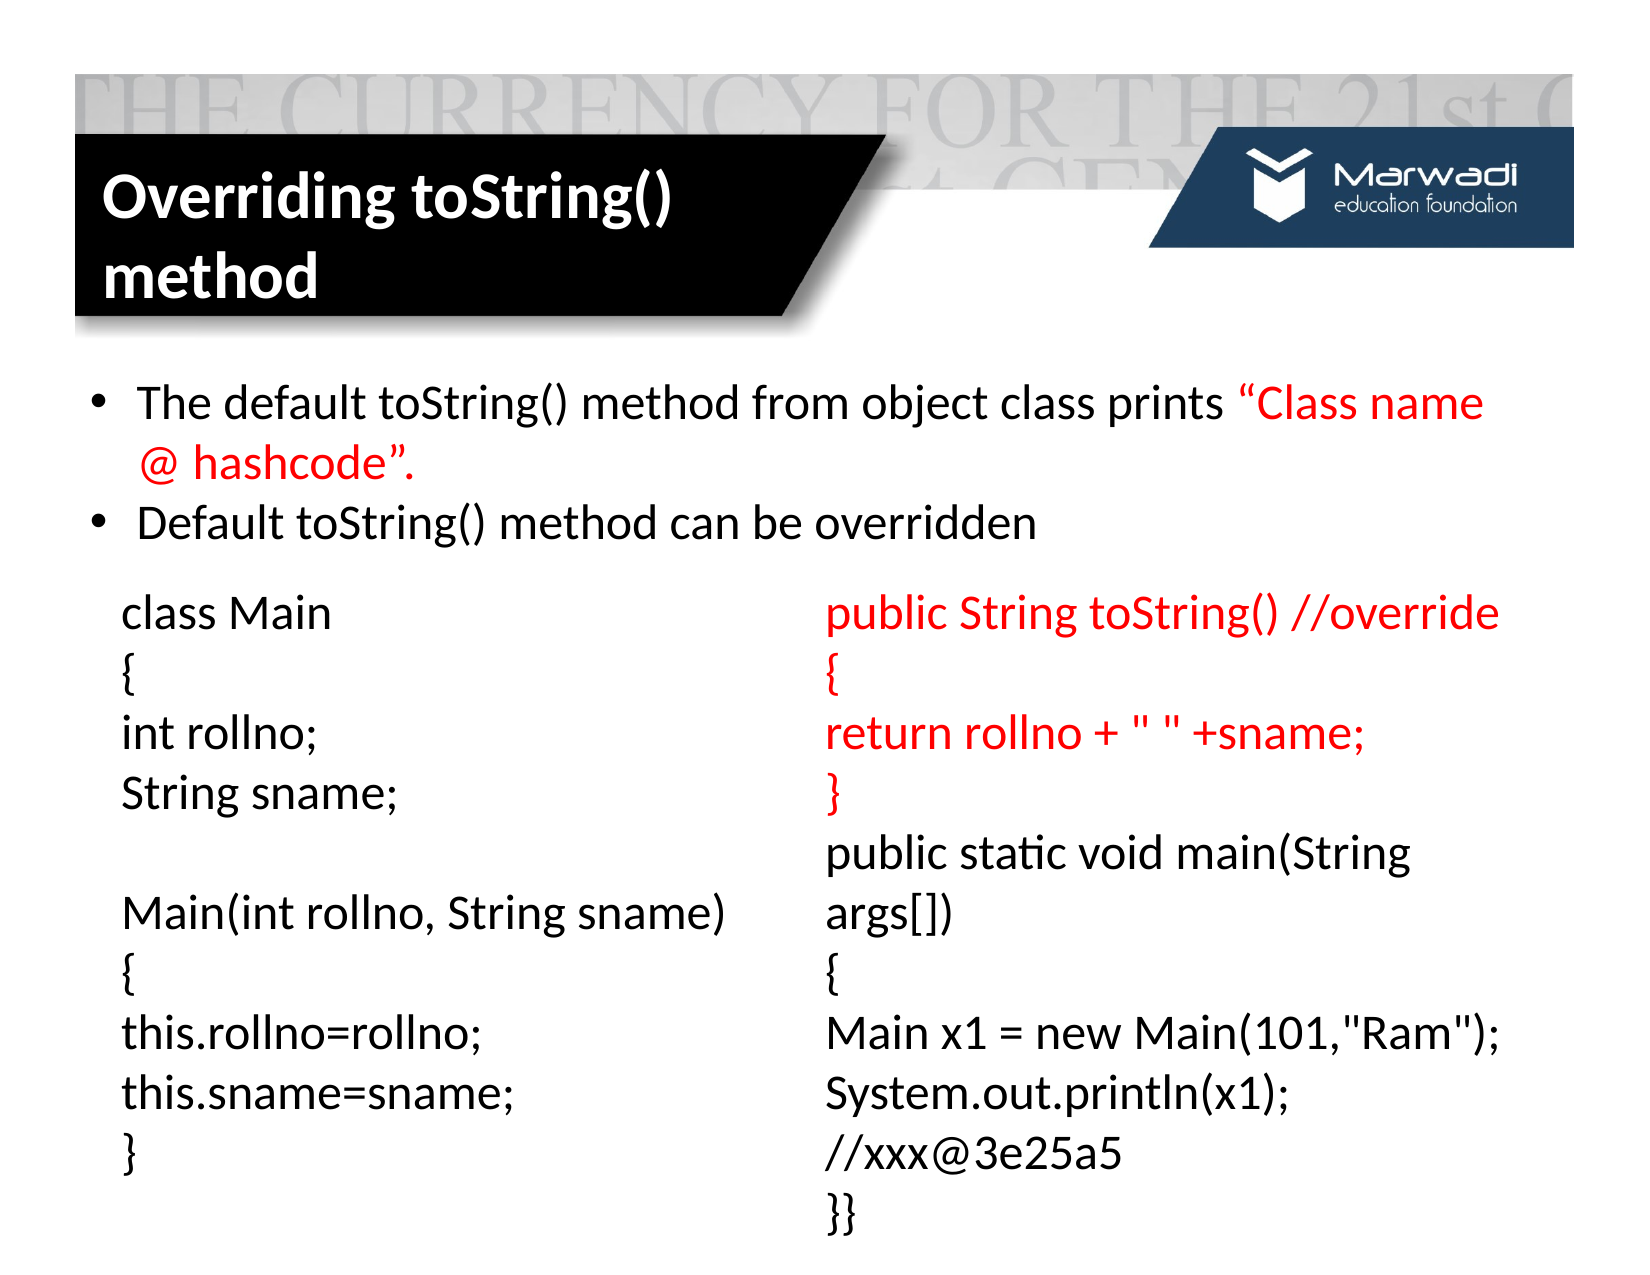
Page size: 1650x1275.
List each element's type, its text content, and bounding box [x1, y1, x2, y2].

text_box The default toString() method from object class prints “Class name @ hashcode”. Default toString() method can be overridden [74, 362, 1513, 558]
picture [75, 74, 1574, 341]
title Overriding toString() method [99, 150, 825, 362]
text_box class Main { int rollno; String sname; Main(int rollno, String sname) { this.rollno=rollno; this.sname=sname; } public String toString() //override { return rollno + " " +sname; } public static void main(String args[]) { Main x1 = new Main(101,"Ram"); System.out.println(x1); //xxx@3e25a5 }} [106, 572, 1544, 1275]
